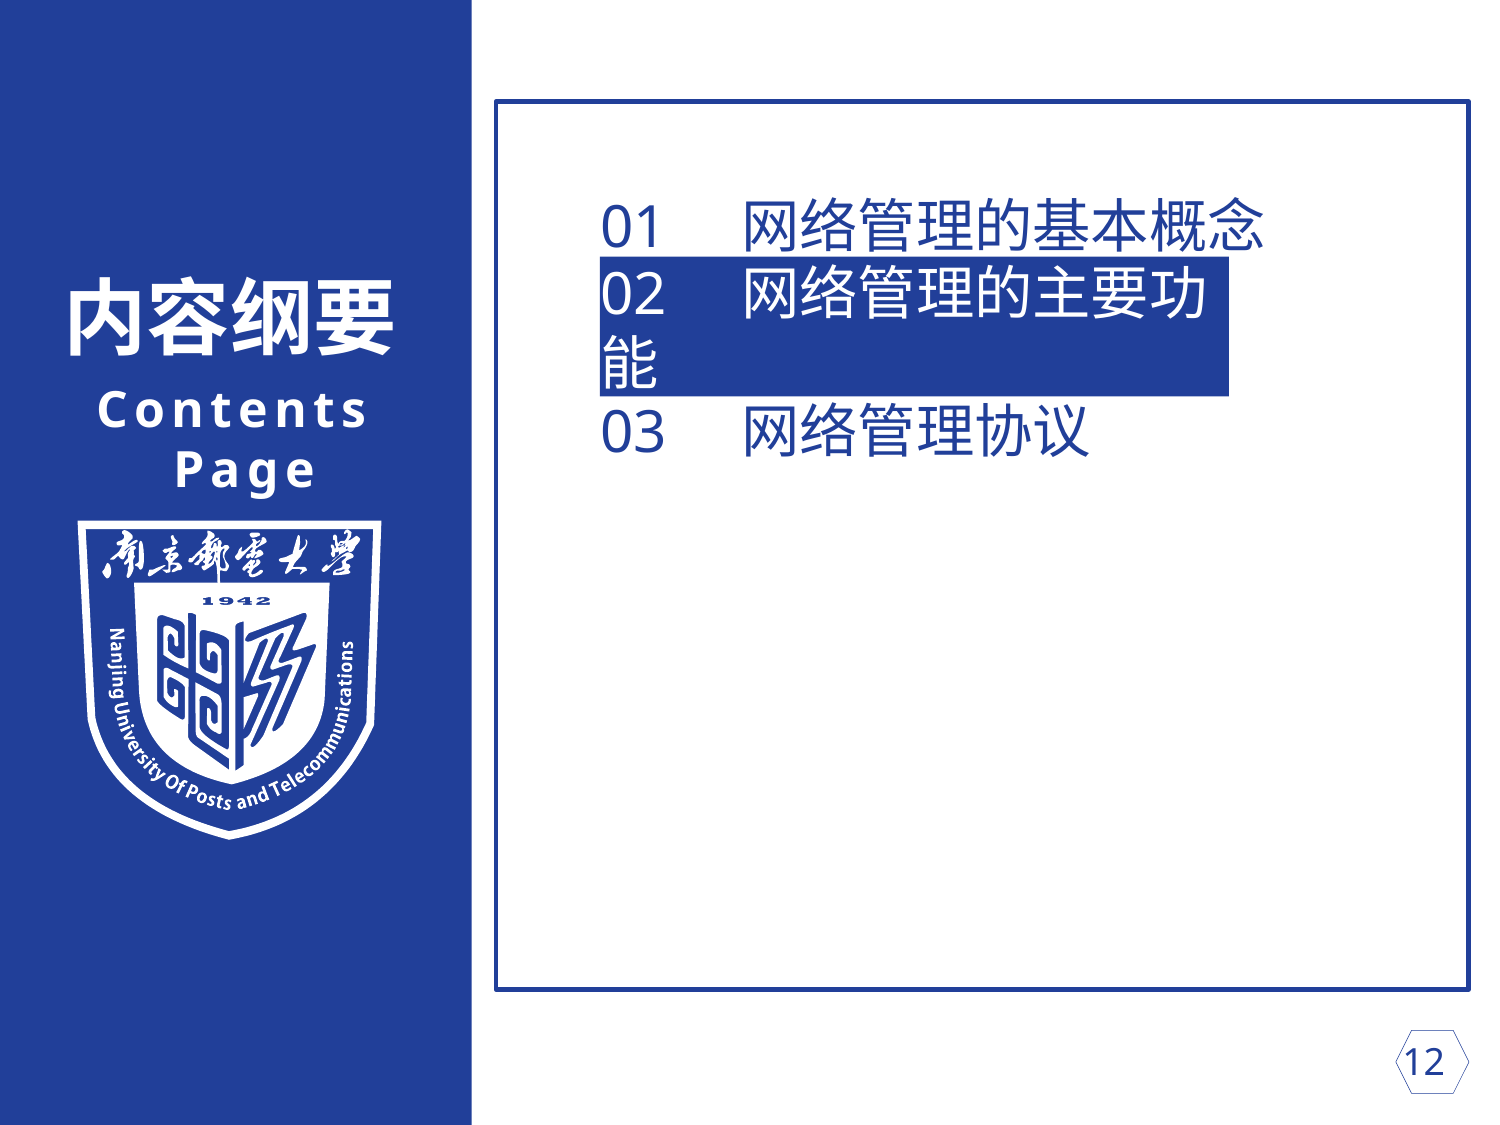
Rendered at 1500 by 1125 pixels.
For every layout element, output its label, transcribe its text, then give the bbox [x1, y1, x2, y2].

text_box 01 网络管理的基本概念 [599, 188, 1272, 259]
text_box 内容纲要 [0, 258, 461, 373]
text_box 03 网络管理协议 [599, 394, 1229, 465]
text_box 02 网络管理的主要功能 [599, 256, 1229, 394]
text_box [494, 99, 1471, 992]
text_box [0, 0, 474, 1125]
text_box 12 [1363, 1030, 1494, 1092]
text_box [1408, 1092, 1457, 1096]
text_box Contents Page [31, 373, 457, 506]
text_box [77, 520, 382, 840]
